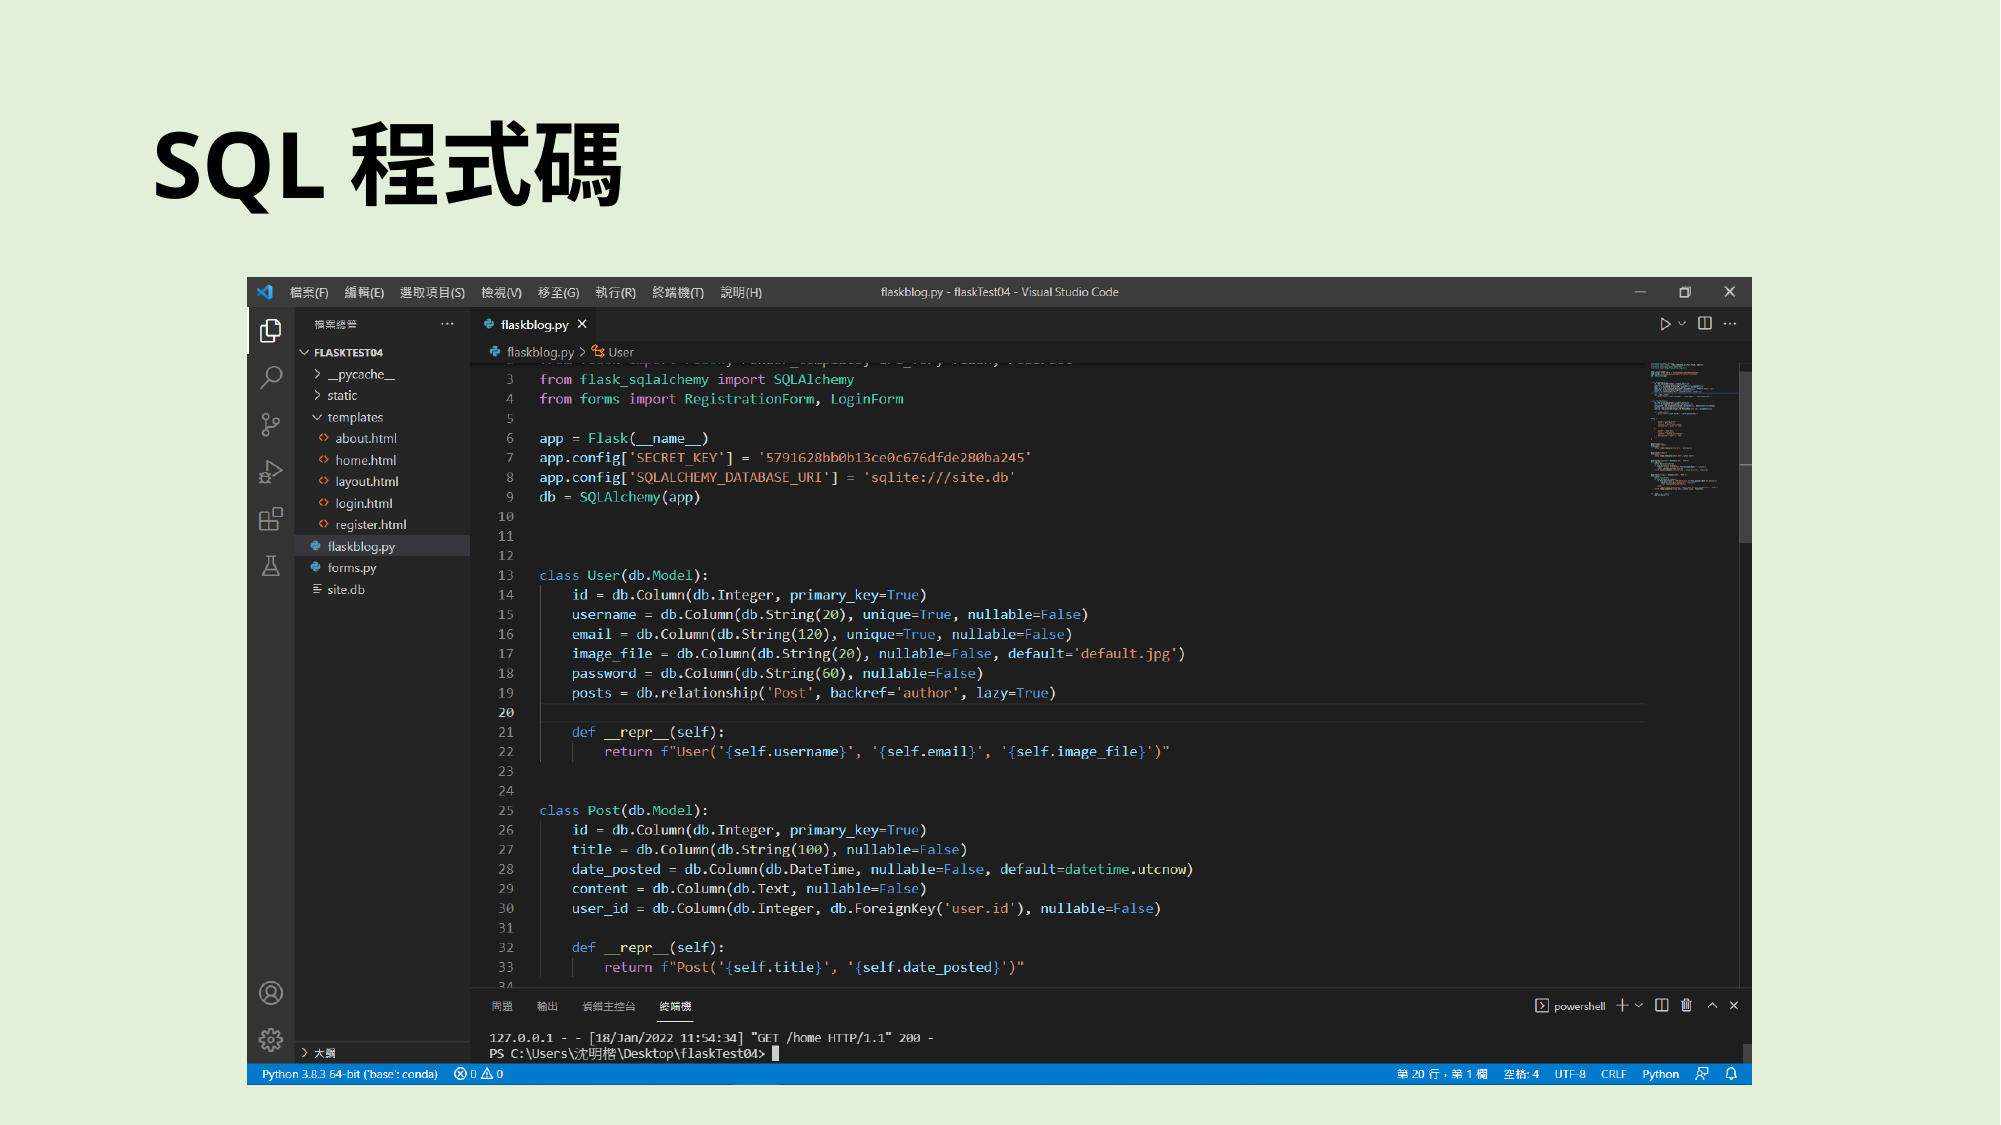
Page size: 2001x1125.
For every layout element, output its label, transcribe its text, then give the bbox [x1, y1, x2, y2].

title SQL程式碼 [137, 59, 1863, 278]
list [247, 277, 1752, 1085]
